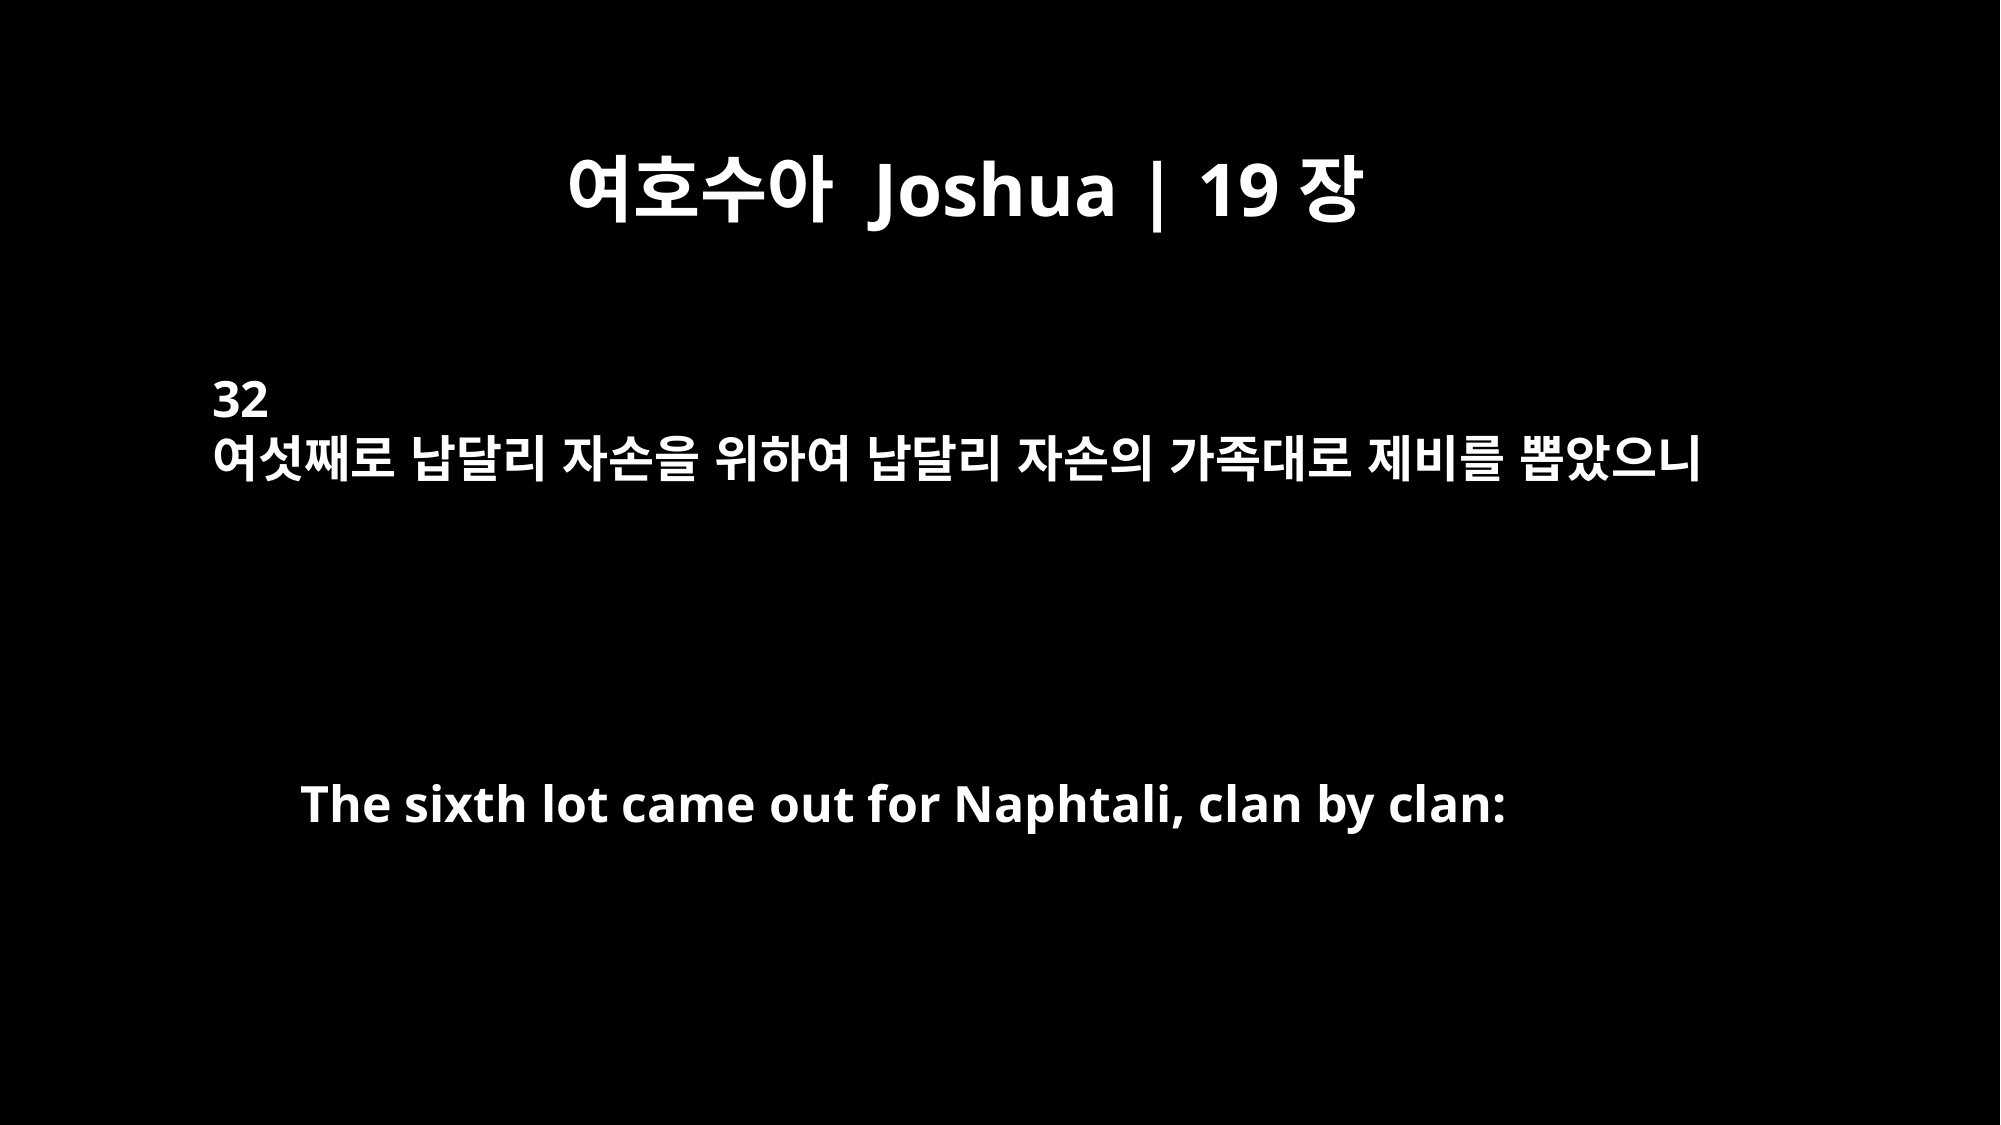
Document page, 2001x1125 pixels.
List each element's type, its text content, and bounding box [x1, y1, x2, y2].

text_box 여호수아 Joshua | 19장 [551, 136, 1381, 239]
text_box The sixth lot came out for Naphtali, clan by clan: [285, 764, 1522, 840]
text_box 32 여섯째로 납달리 자손을 위하여 납달리 자손의 가족대로 제비를 뽑았으니 [197, 359, 1720, 495]
